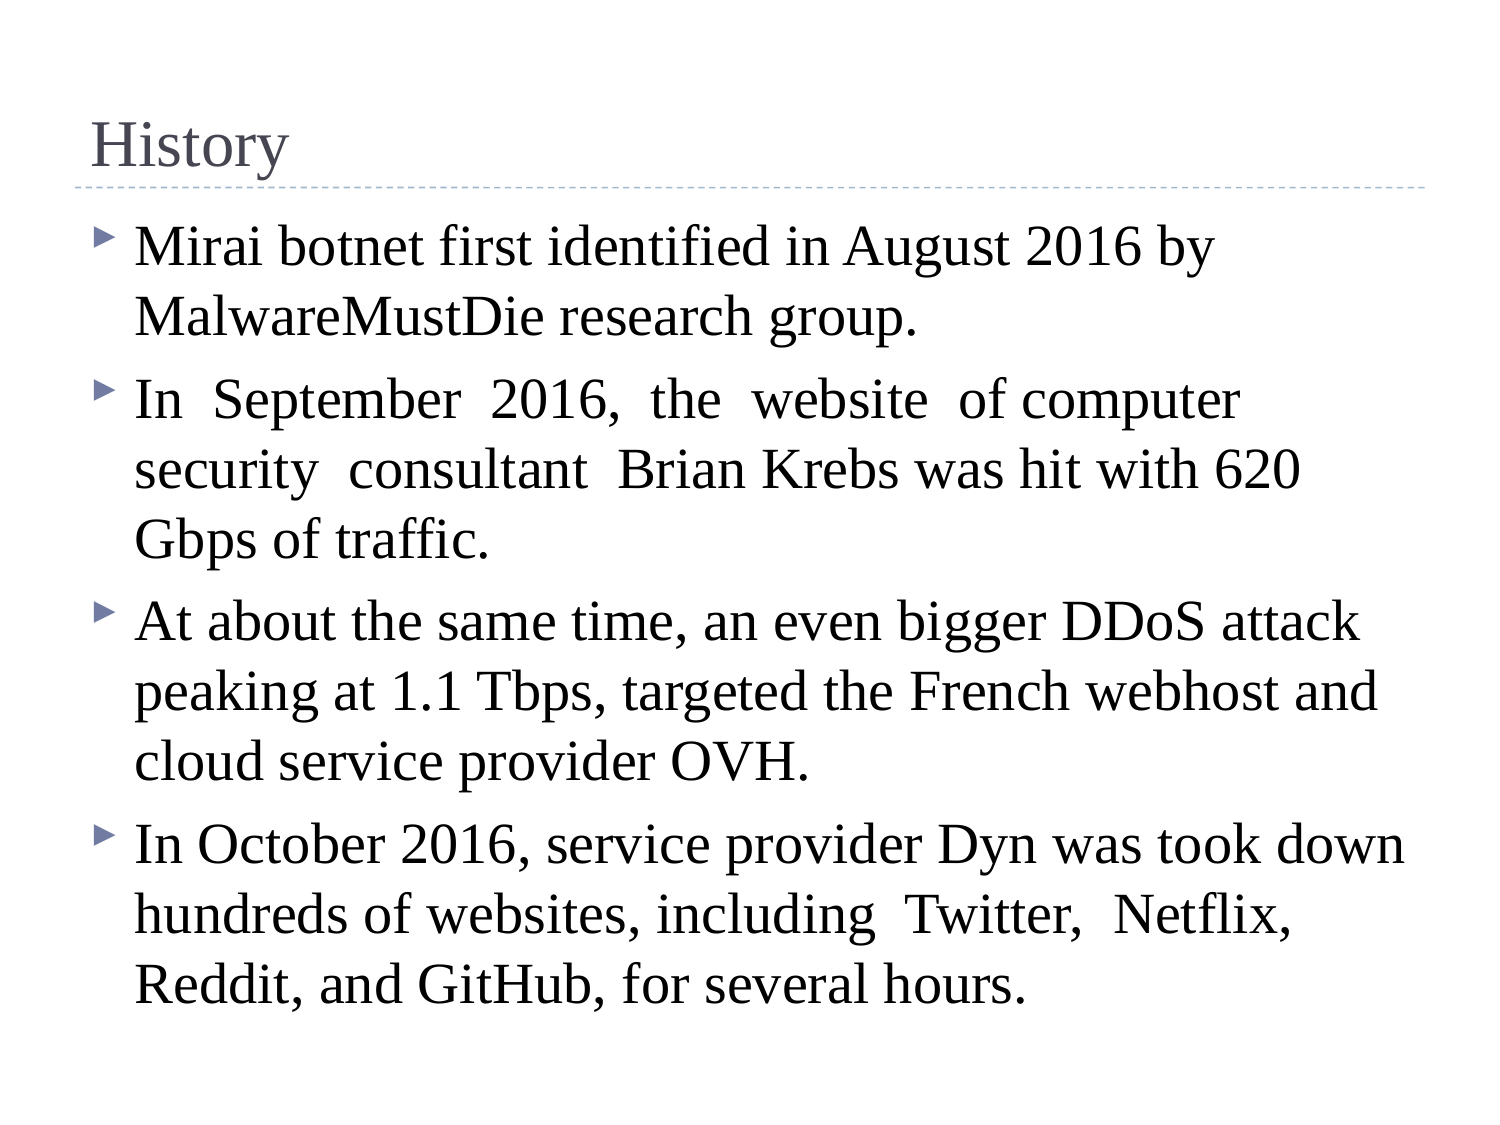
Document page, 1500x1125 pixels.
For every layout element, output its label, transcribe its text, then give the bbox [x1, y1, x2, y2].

title History [75, 24, 1425, 188]
list Mirai botnet first identified in August 2016 by MalwareMustDie research group. In September 2016, the website of computer security consultant Brian Krebs was hit with 620 Gbps of traffic. At about the same time, an even bigger DDoS attack peaking at 1.1 Tbps, targeted the French webhost and cloud service provider OVH. In October 2016, service provider Dyn was took down hundreds of websites, including Twitter, Netflix, Reddit, and GitHub, for several hours. [75, 200, 1425, 1010]
